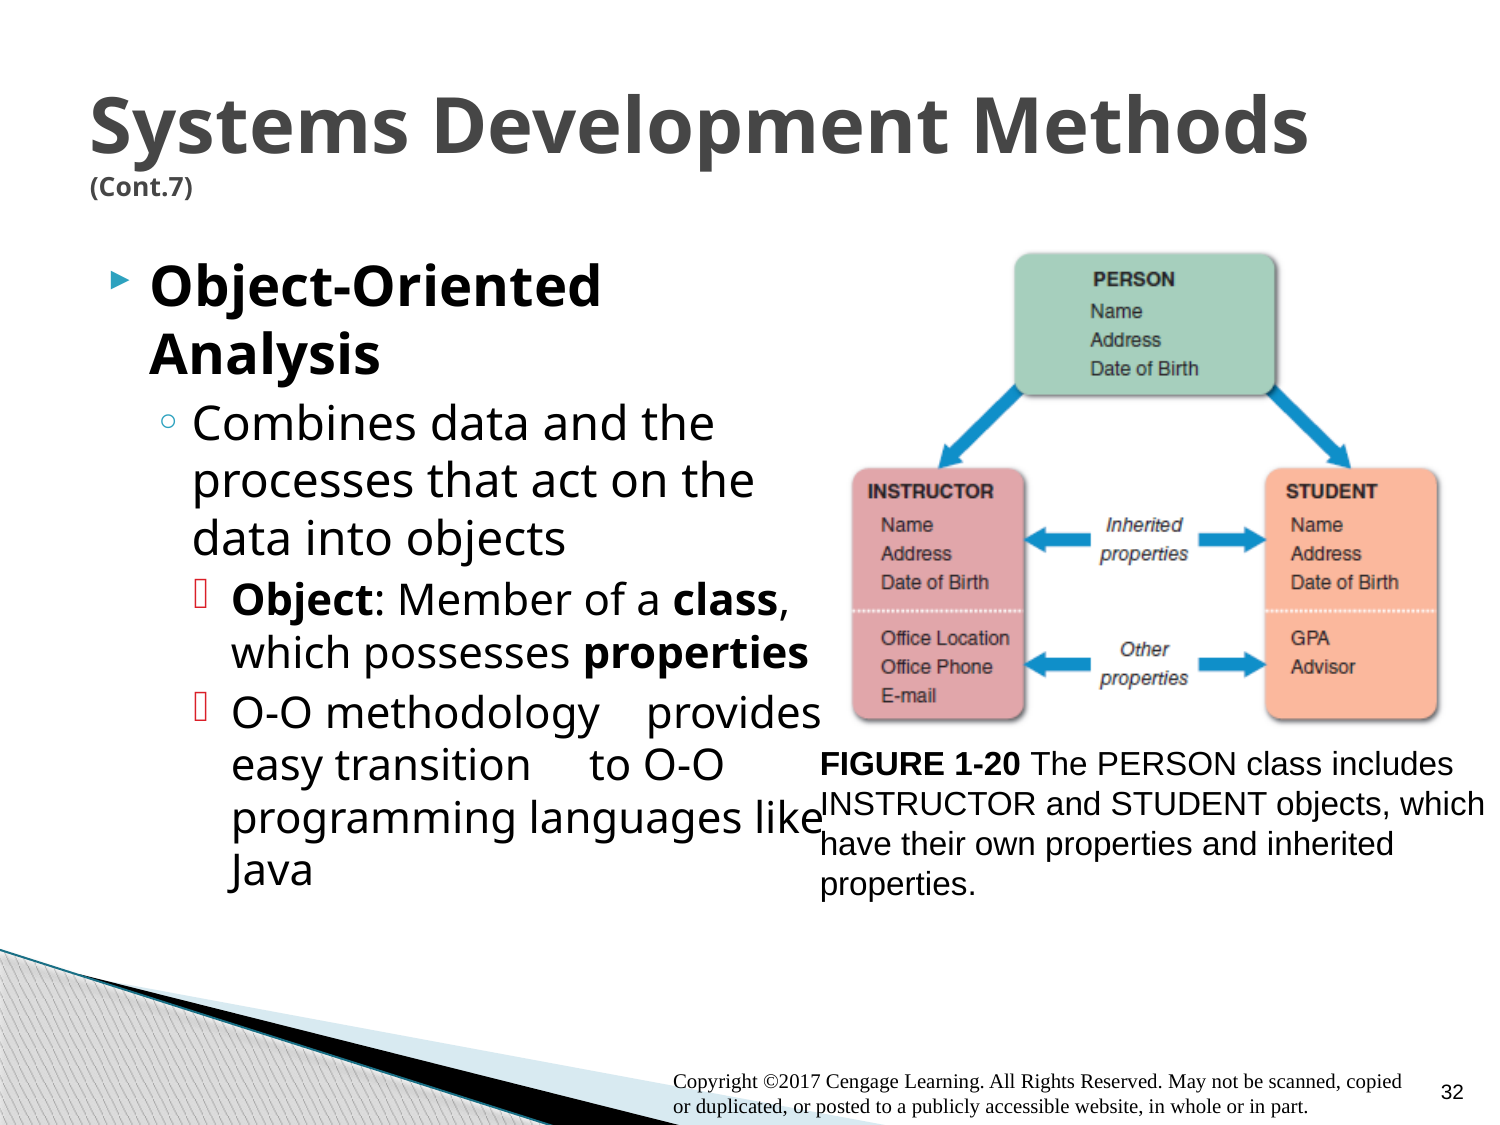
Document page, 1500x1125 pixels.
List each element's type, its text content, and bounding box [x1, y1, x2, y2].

title Systems Development Methods (Cont.7) [75, 45, 1425, 233]
picture [836, 245, 1469, 733]
text_box FIGURE 1-20 The PERSON class includes INSTRUCTOR and STUDENT objects, which have their own properties and inherited properties. [805, 734, 1500, 910]
list Object-Oriented Analysis Combines data and the processes that act on the data into objects Object: Member of a class, which possesses properties O-O methodology provides easy transition to O-O programming languages like Java [75, 243, 863, 986]
footer Copyright ©2017 Cengage Learning. All Rights Reserved. May not be scanned, copied or duplicated, or posted to a publicly accessible website, in whole or in part. [658, 1065, 1440, 1125]
slide_number 32 [1418, 1051, 1479, 1112]
